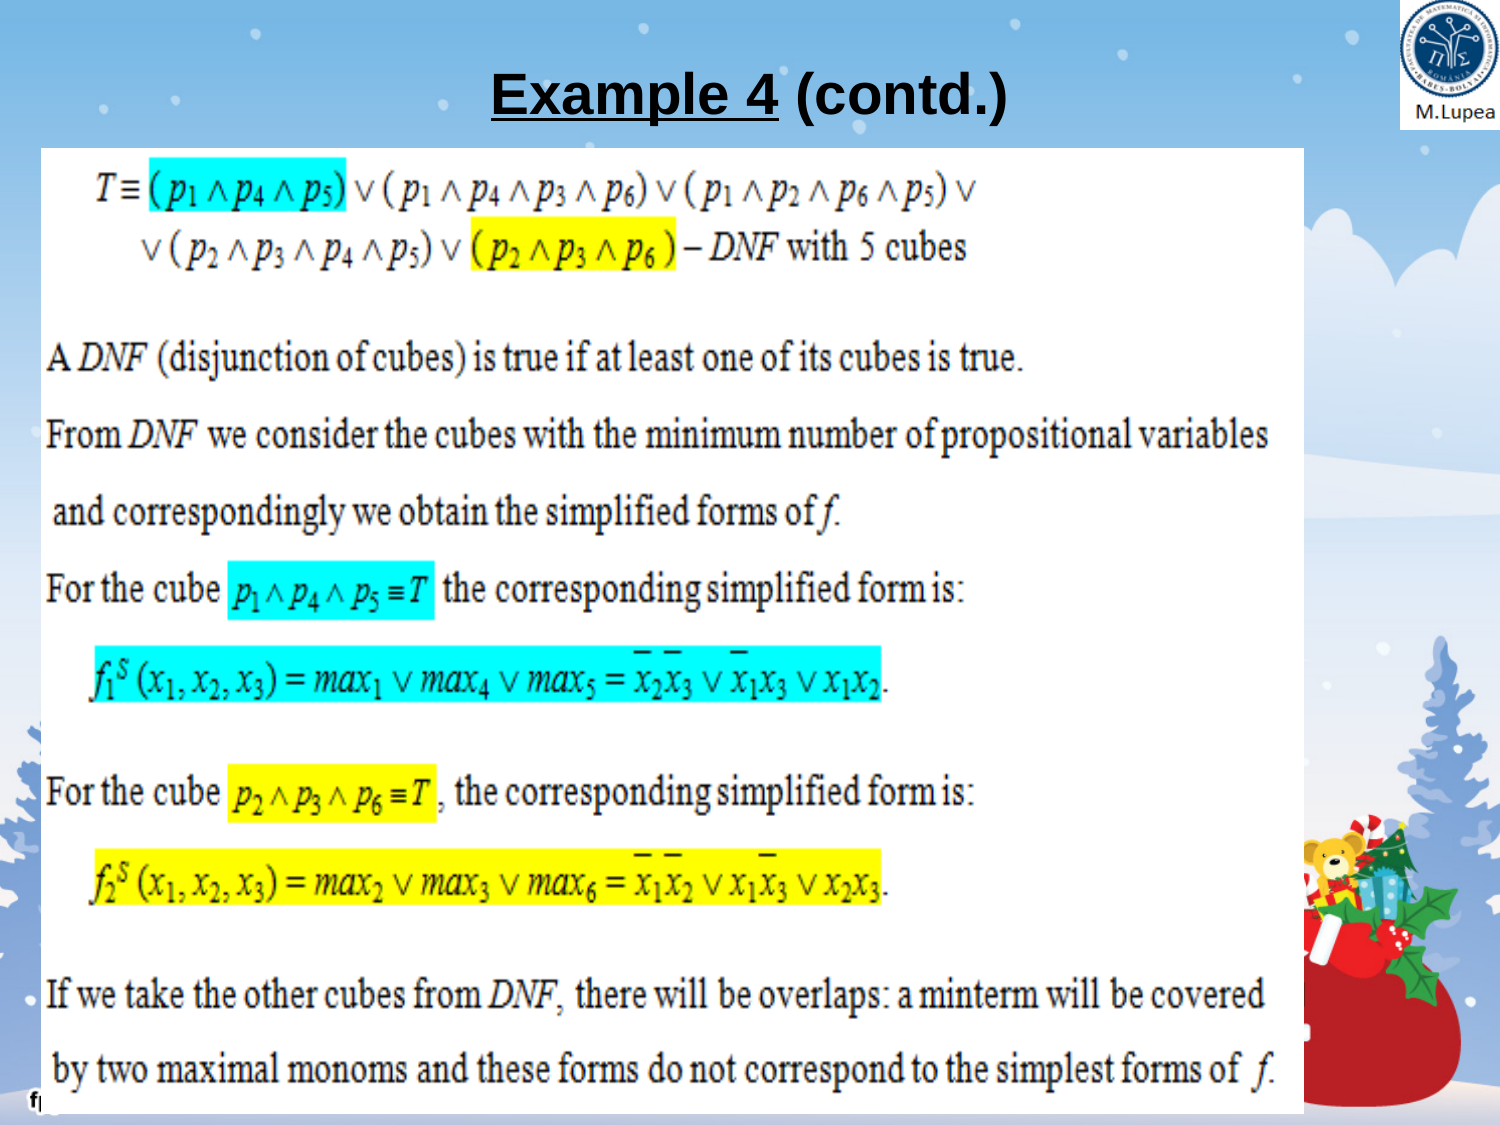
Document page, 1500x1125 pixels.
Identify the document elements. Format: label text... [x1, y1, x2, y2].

picture [0, 0, 1500, 1125]
title Example 4 (contd.) [75, 45, 1400, 138]
